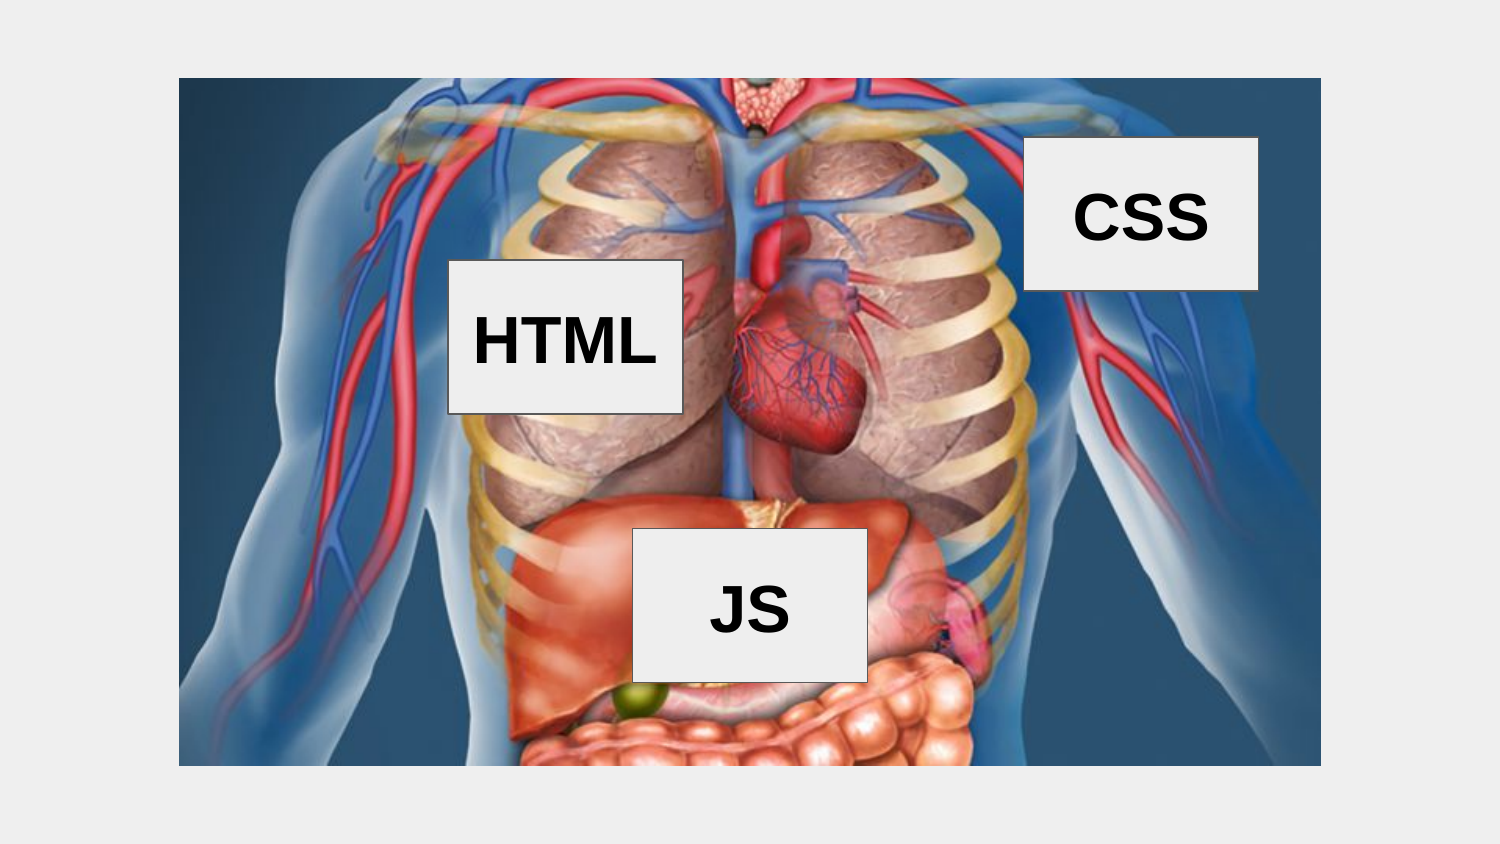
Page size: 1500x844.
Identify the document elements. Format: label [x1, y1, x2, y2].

picture [179, 77, 1321, 766]
